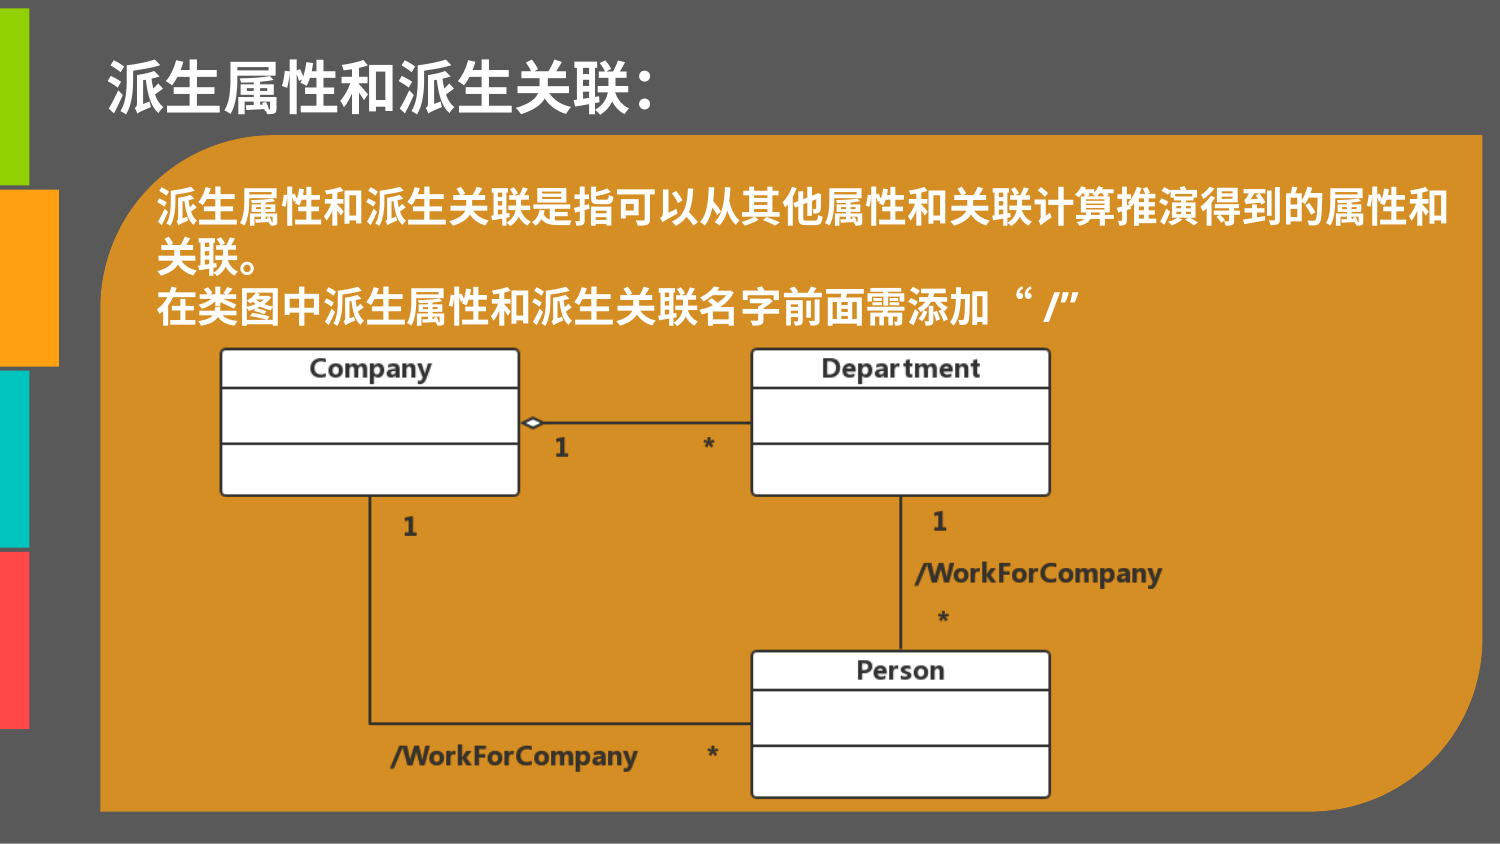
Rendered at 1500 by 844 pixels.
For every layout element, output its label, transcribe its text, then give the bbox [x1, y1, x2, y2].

text_box [162, 133, 1485, 814]
text_box [98, 193, 154, 814]
picture [159, 287, 1235, 838]
text_box [0, 6, 32, 187]
text_box [0, 550, 32, 731]
text_box [0, 369, 32, 550]
text_box 派生属性和派生关联是指可以从其他属性和关联计算推演得到的属性和关联。 在类图中派生属性和派生关联名字前面需添加“/” [141, 173, 1471, 339]
text_box [0, 187, 61, 369]
text_box 派生属性和派生关联： [91, 43, 705, 129]
